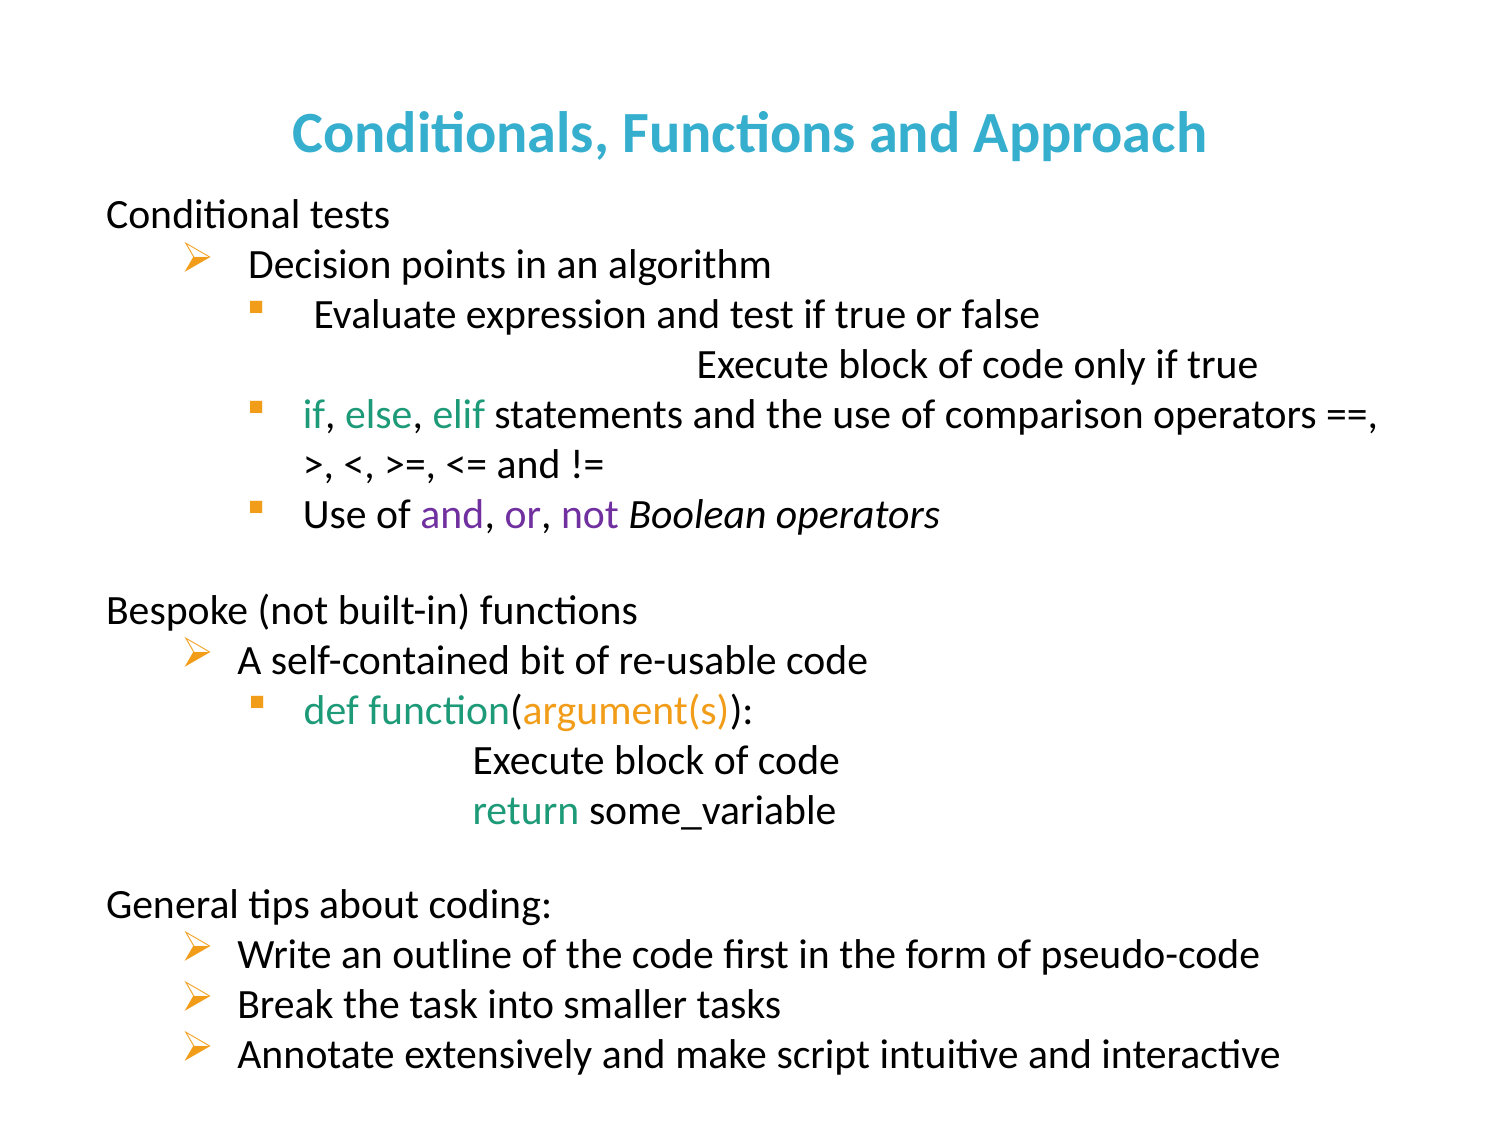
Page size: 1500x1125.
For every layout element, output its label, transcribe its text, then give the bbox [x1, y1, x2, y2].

text_box Conditional tests Decision points in an algorithm Evaluate expression and test if true or false Execute block of code only if true if, else, elif statements and the use of comparison operators ==, >, <, >=, <= and != Use of and, or, not Boolean operators [82, 179, 1416, 545]
text_box General tips about coding: Write an outline of the code first in the form of pseudo-code Break the task into smaller tasks Annotate extensively and make script intuitive and interactive [82, 869, 1390, 1085]
text_box Bespoke (not built-in) functions A self-contained bit of re-usable code def function(argument(s)): Execute block of code return some_variable [82, 575, 1471, 840]
text_box Conditionals, Functions and Approach [81, 79, 1419, 180]
